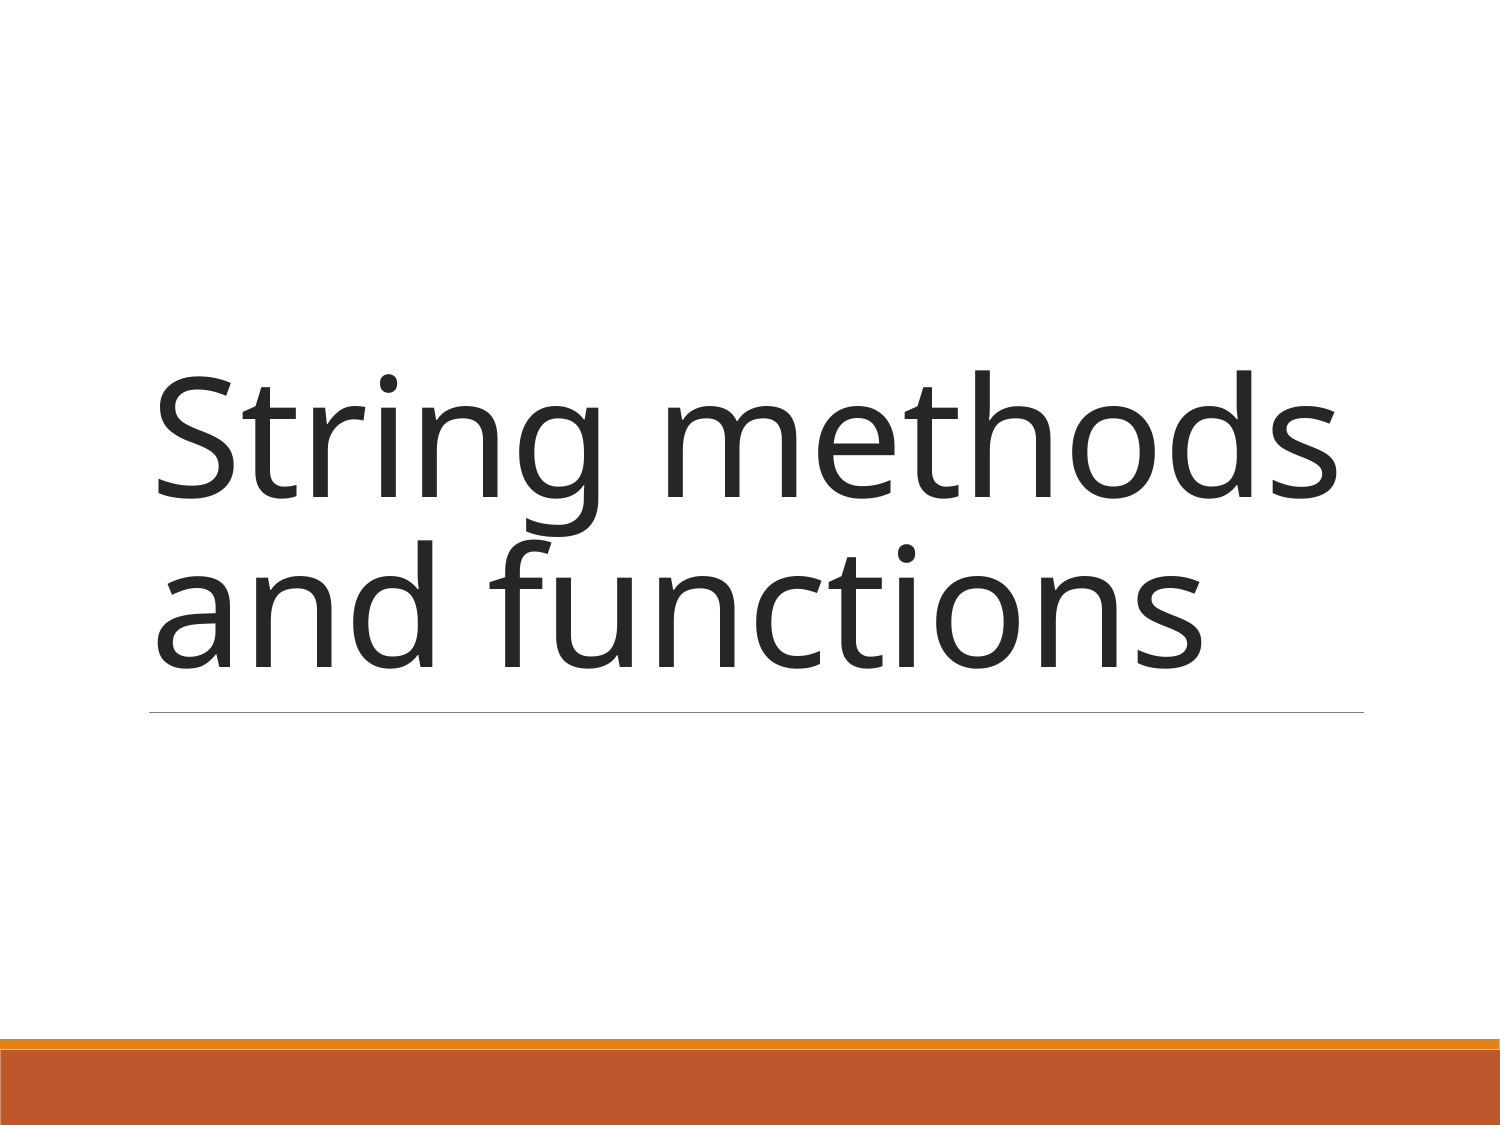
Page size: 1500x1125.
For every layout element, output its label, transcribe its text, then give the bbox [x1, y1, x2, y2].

title String methods and functions [135, 124, 1373, 710]
